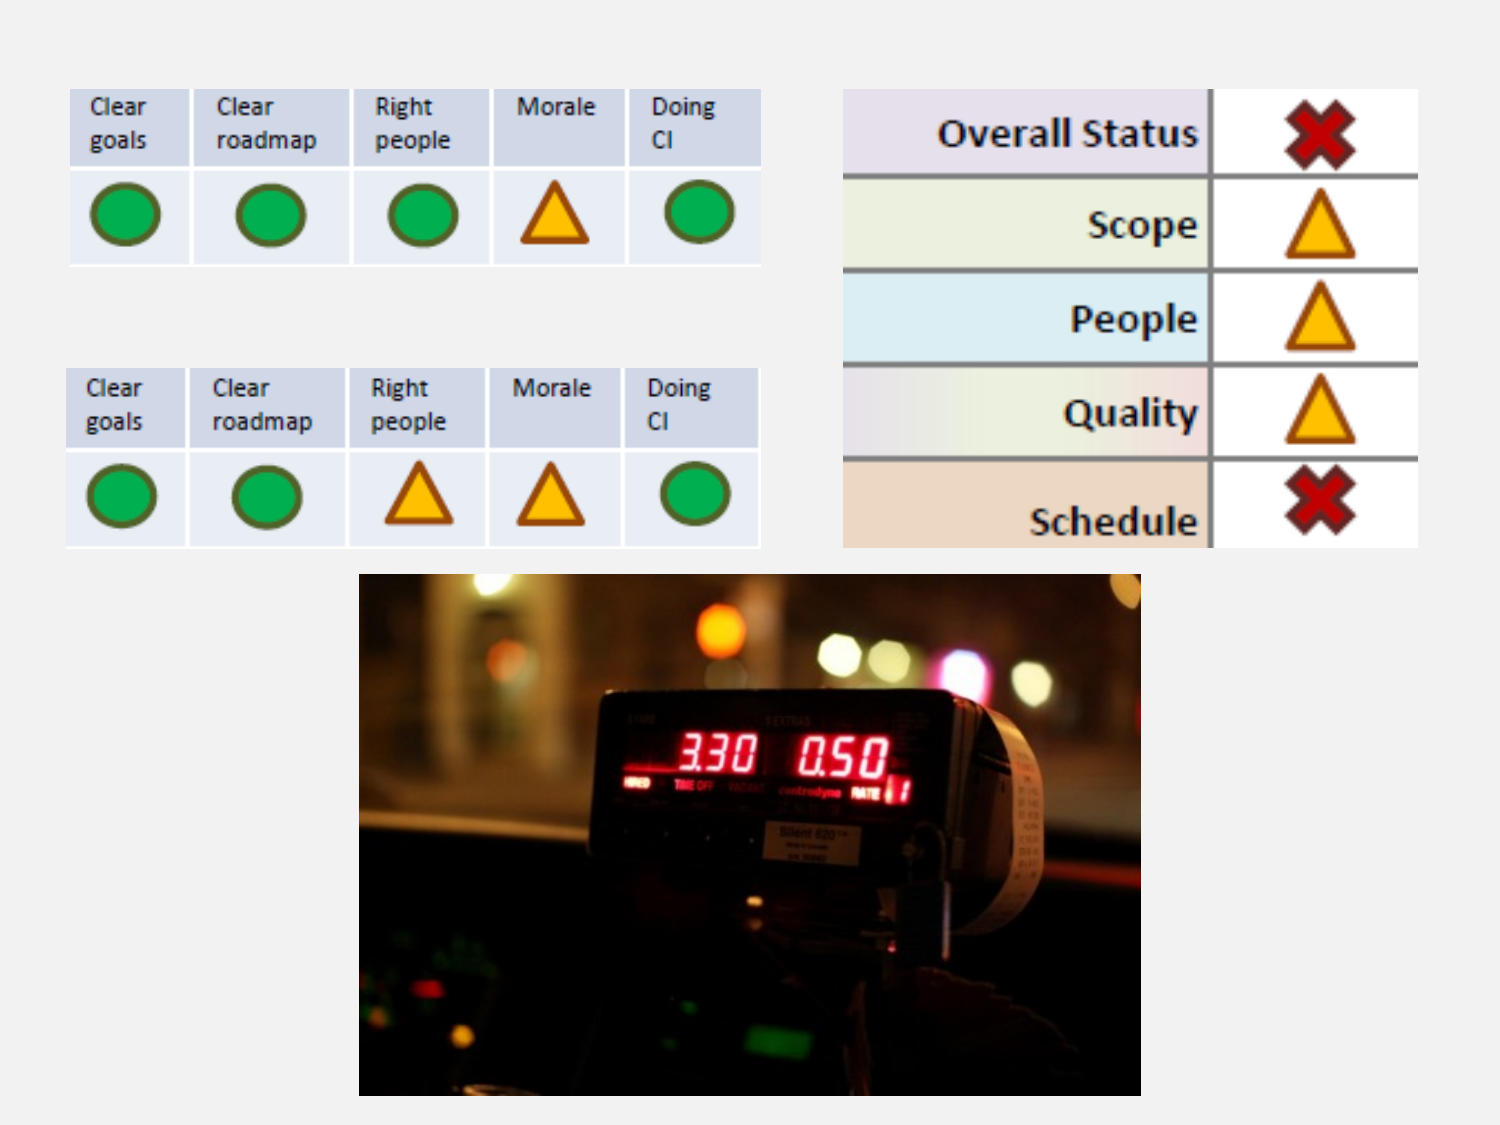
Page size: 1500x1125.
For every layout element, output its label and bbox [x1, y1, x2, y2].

picture [66, 368, 762, 549]
picture [359, 574, 1141, 1096]
picture [70, 89, 762, 268]
picture [843, 89, 1418, 549]
